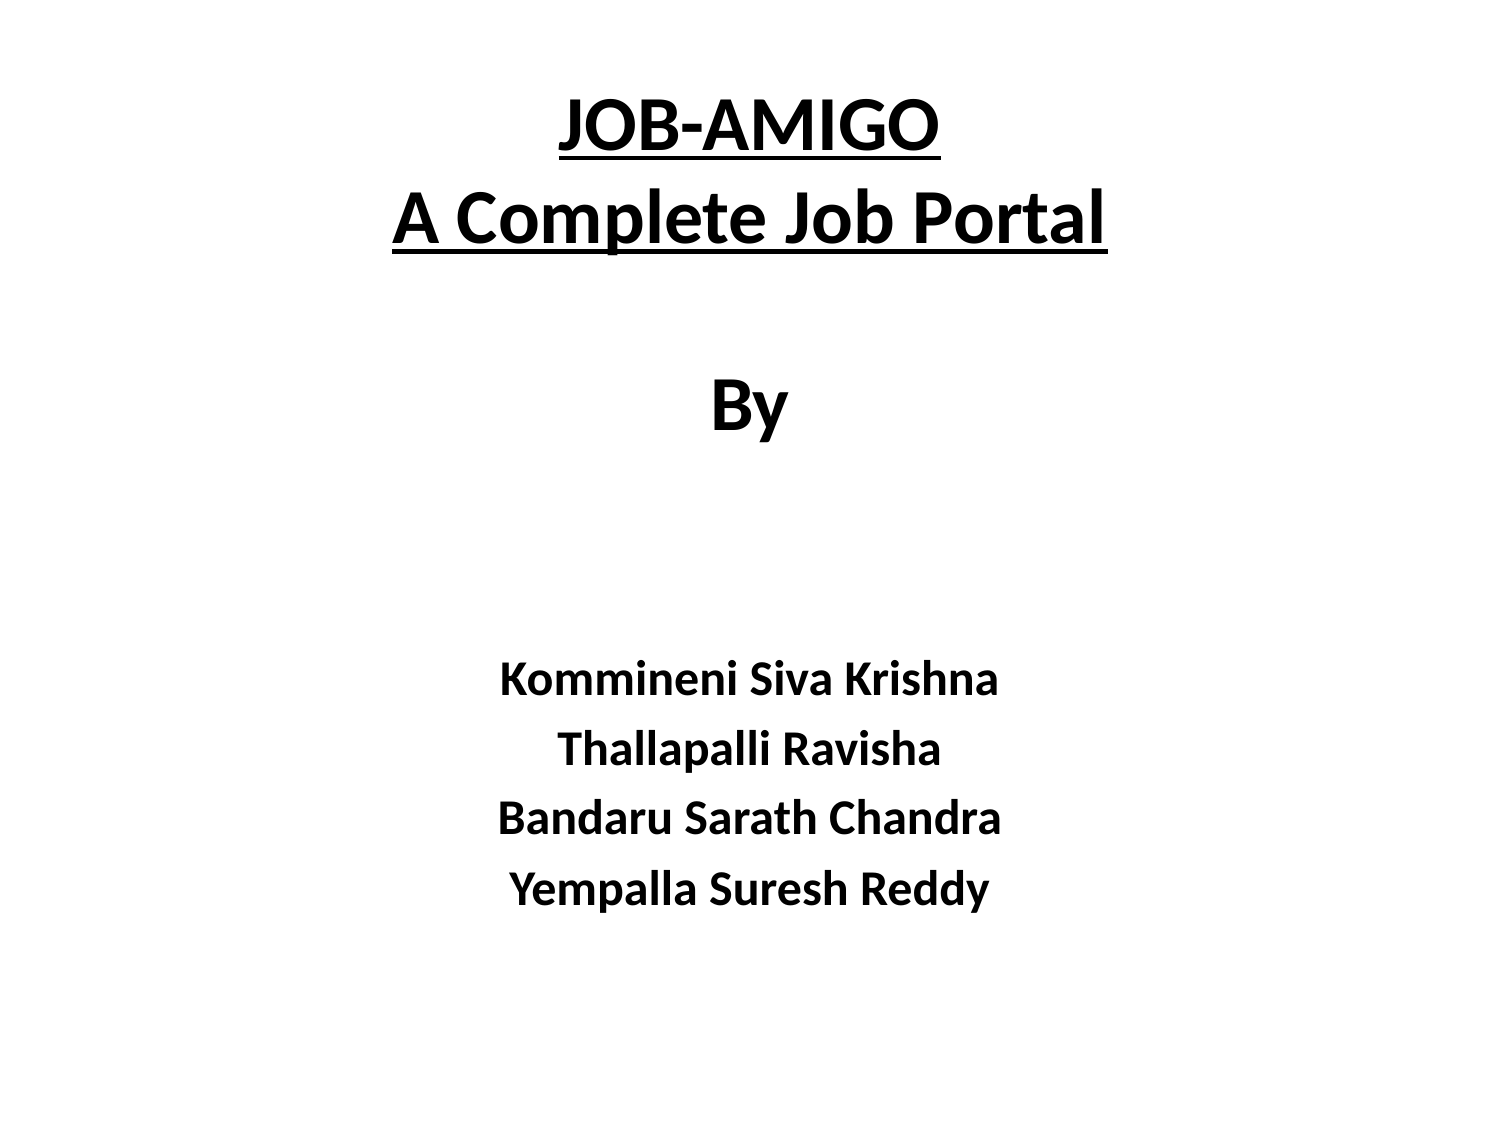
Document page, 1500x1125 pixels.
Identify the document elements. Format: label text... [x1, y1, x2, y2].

title JOB-AMIGO A Complete Job Portal By [112, 62, 1388, 550]
subtitle Kommineni Siva Krishna Thallapalli Ravisha Bandaru Sarath Chandra Yempalla Suresh Reddy [225, 637, 1275, 925]
